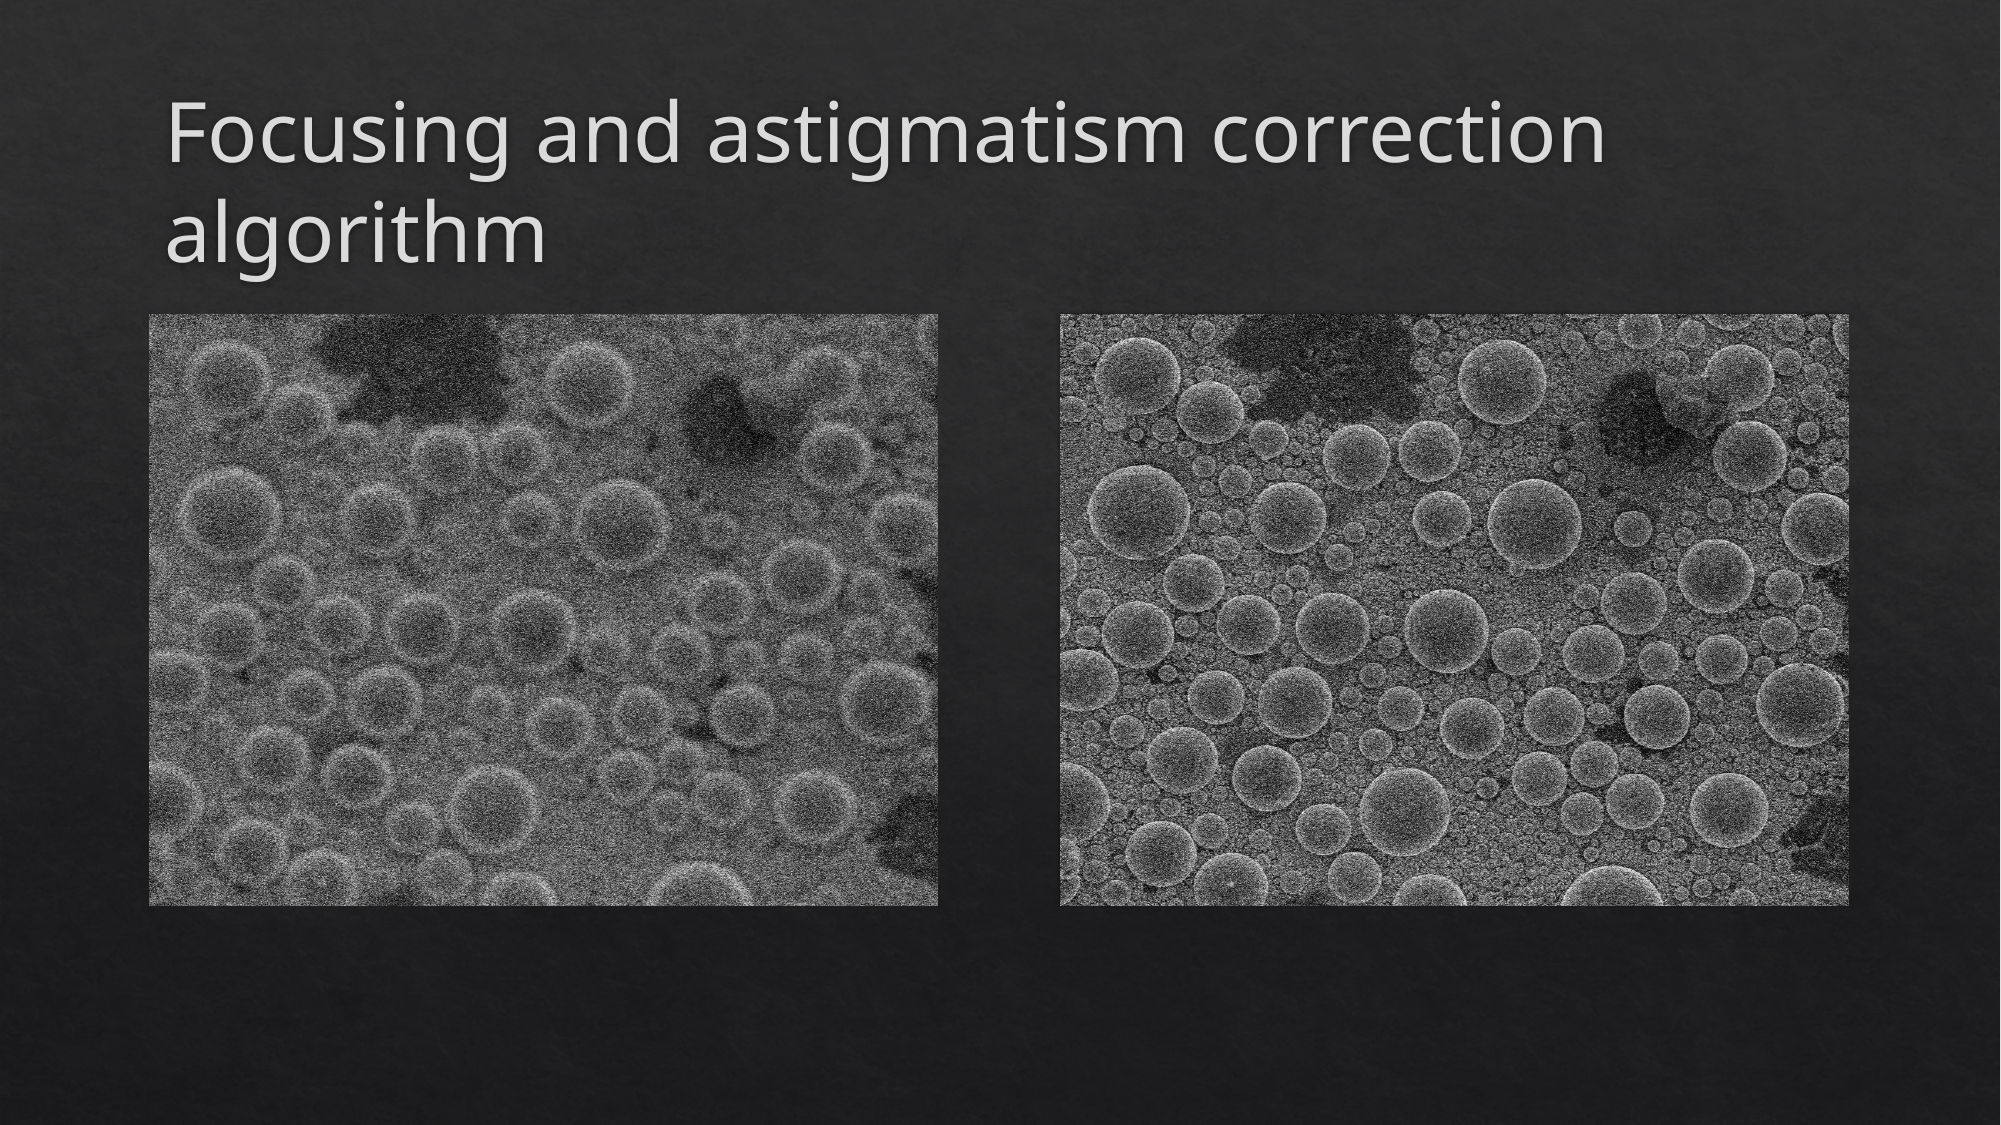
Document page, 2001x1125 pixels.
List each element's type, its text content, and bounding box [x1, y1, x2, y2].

picture [149, 314, 938, 906]
title Focusing and astigmatism correction algorithm [149, 99, 1849, 260]
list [1060, 314, 1849, 906]
